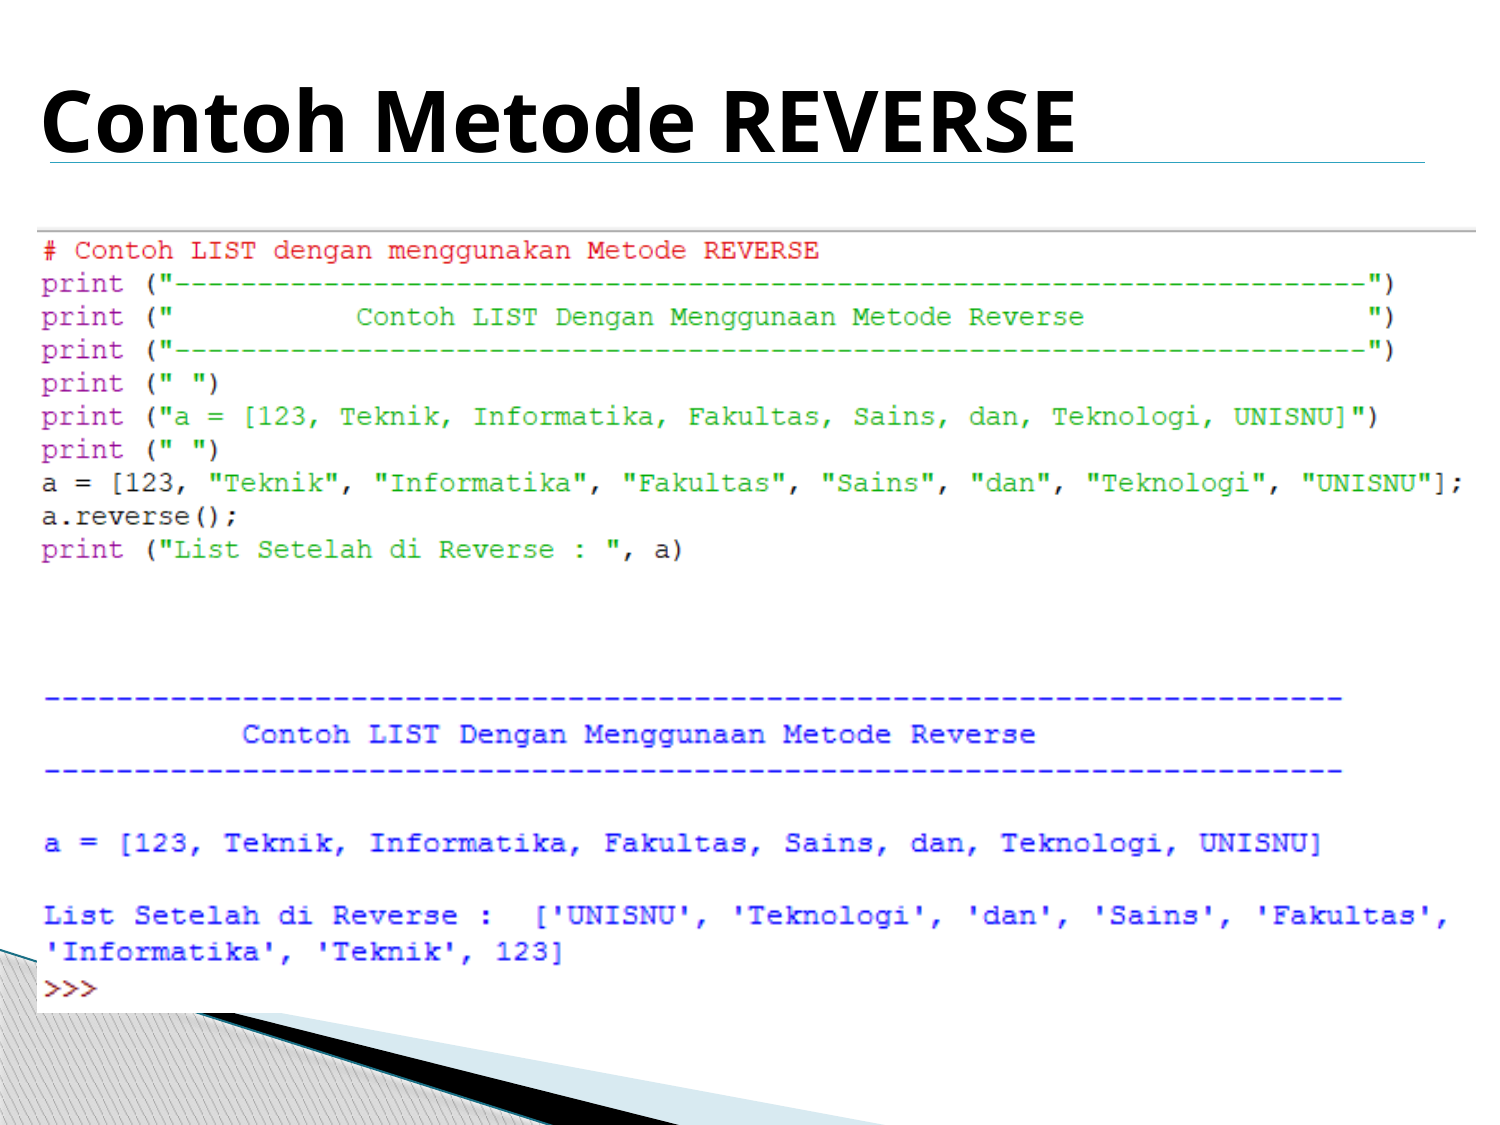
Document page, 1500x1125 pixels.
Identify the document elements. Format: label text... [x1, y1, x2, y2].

picture [37, 687, 1474, 1013]
picture [37, 224, 1477, 588]
title Contoh Metode REVERSE [24, 24, 1375, 213]
